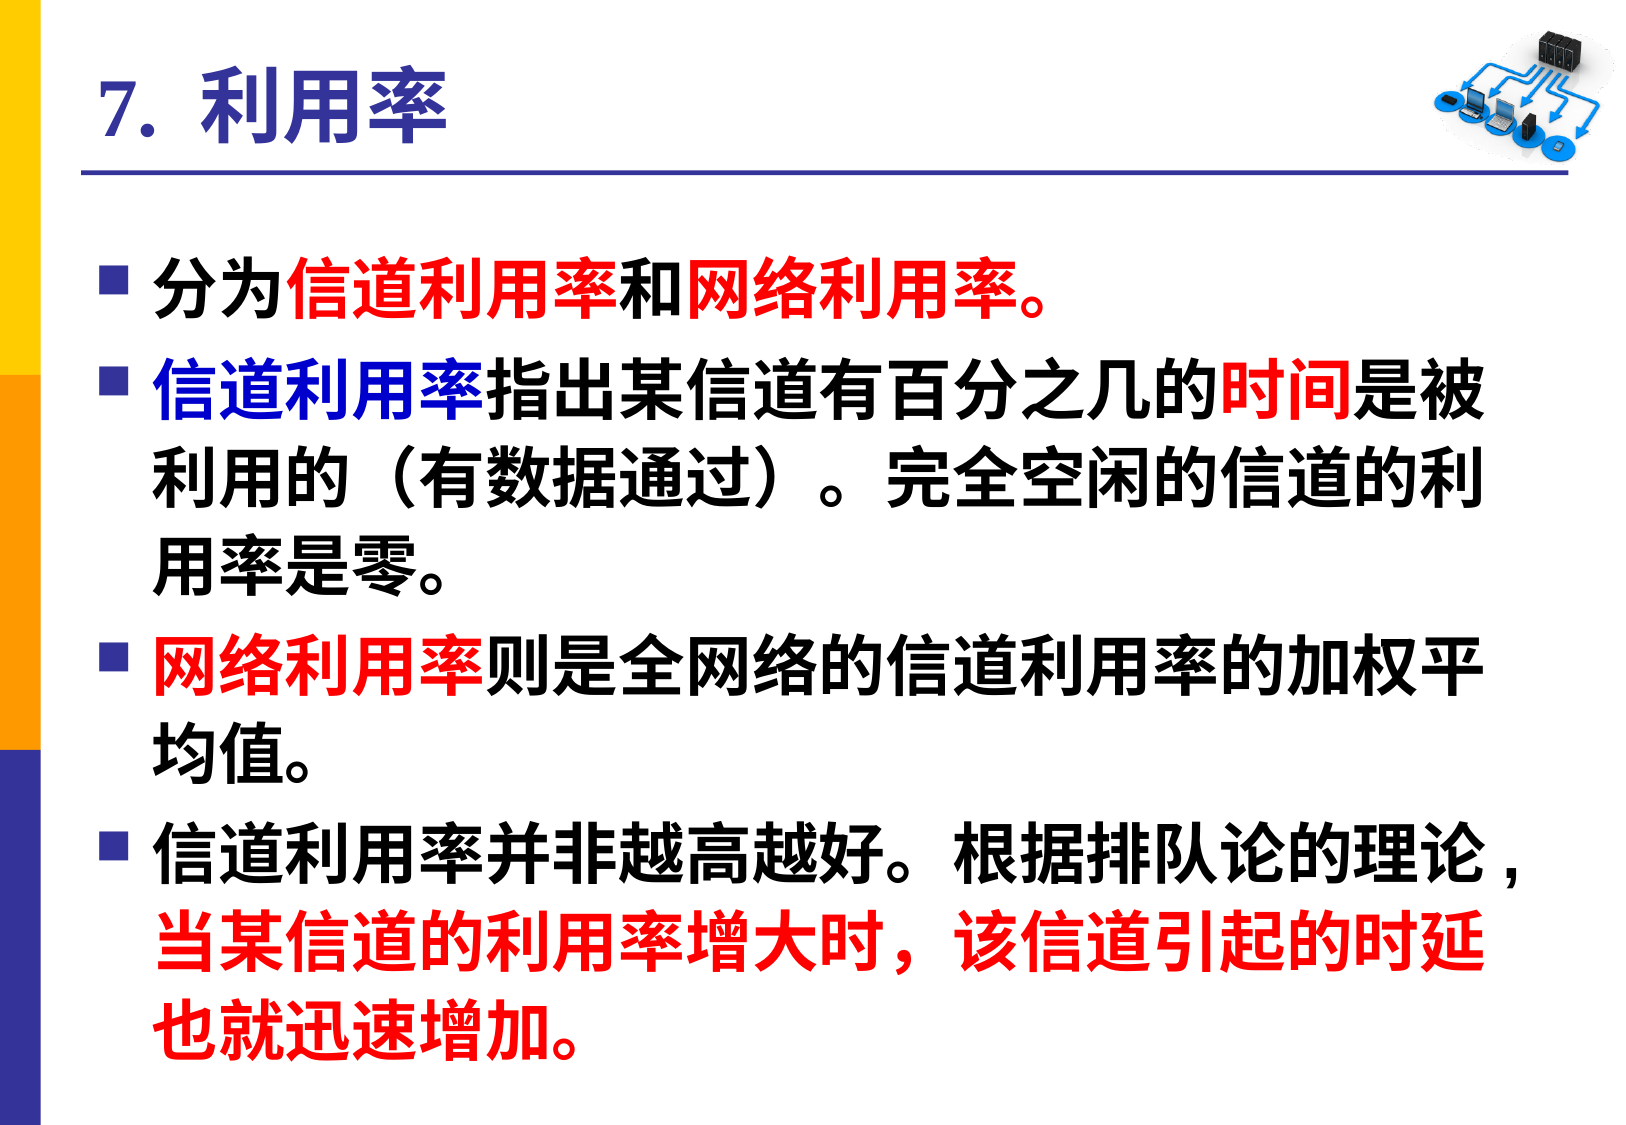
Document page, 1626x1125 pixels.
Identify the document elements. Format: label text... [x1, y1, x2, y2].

list 分为信道利用率和网络利用率。 信道利用率指出某信道有百分之几的时间是被利用的（有数据通过）。完全空闲的信道的利用率是零。 网络利用率则是全网络的信道利用率的加权平均值。 信道利用率并非越高越好。根据排队论的理论,当某信道的利用率增大时，该信道引起的时延也就迅速增加。 [80, 231, 1568, 1042]
picture [1431, 30, 1616, 165]
title 7. 利用率 [81, 30, 1569, 161]
